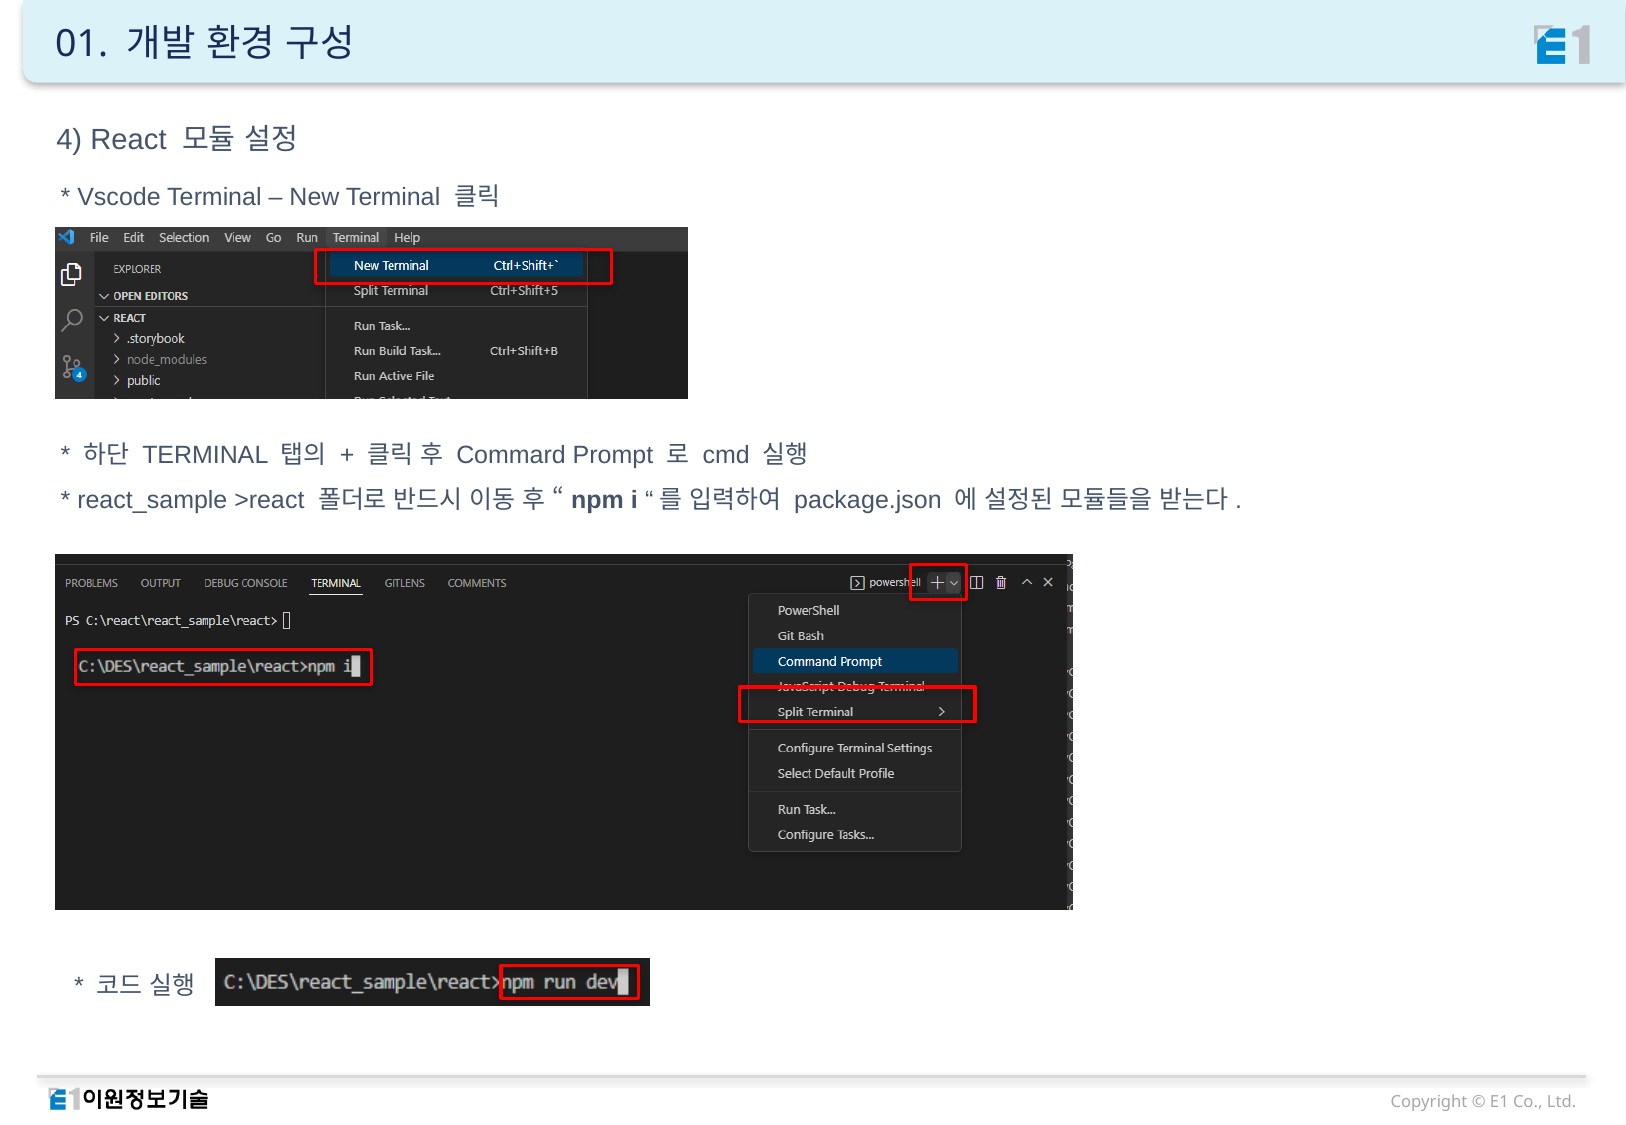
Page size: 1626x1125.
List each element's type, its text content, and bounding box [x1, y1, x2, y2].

picture [1534, 25, 1590, 64]
text_box * Vscode Terminal – New Terminal 클릭 [45, 170, 1625, 219]
text_box * 하단 TERMINAL 탭의 + 클릭 후 Commard Prompt 로 cmd 실행 * react_sample >react 폴더로 반드시 이동 후 “npm i “를 입력하여 package.json 에 설정된 모듈들을 받는다. [45, 416, 1625, 522]
picture [214, 958, 650, 1006]
text_box * 코드 실행 [59, 958, 212, 1007]
text_box 4) React 모듈 설정 [41, 109, 314, 164]
picture [54, 554, 1074, 911]
picture [48, 1087, 208, 1110]
picture [54, 227, 689, 399]
title 01. 개발 환경 구성 [40, 13, 996, 69]
